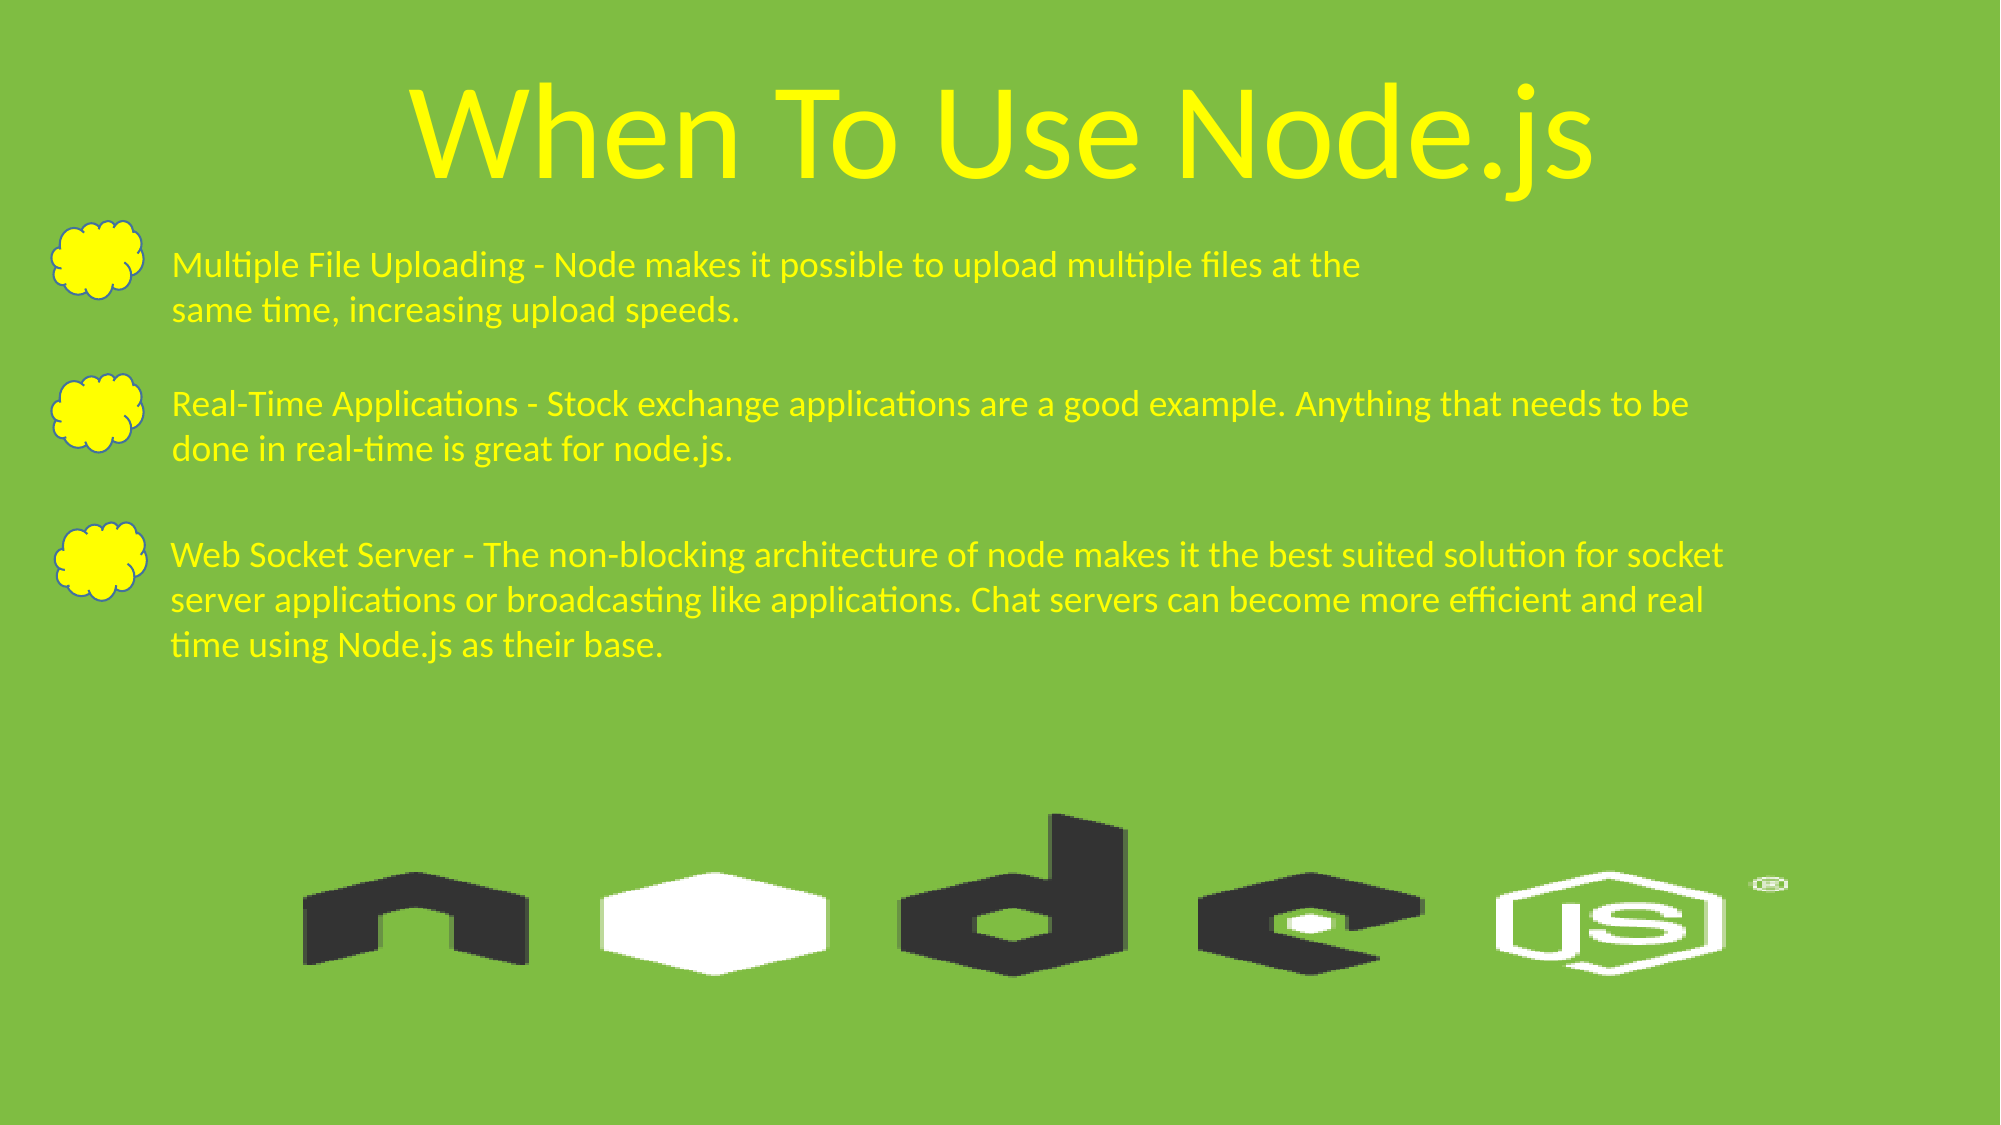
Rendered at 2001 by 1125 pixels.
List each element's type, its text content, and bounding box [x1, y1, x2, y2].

text_box Real-Time Applications - Stock exchange applications are a good example. Anything that needs to be done in real-time is great for node.js. [157, 371, 1760, 477]
text_box [50, 373, 145, 454]
text_box [50, 219, 145, 301]
text_box When To Use Node.js [55, 33, 1952, 214]
text_box Multiple File Uploading - Node makes it possible to upload multiple files at the same time, increasing upload speeds. [156, 232, 1463, 338]
picture [55, 700, 1935, 1109]
text_box Web Socket Server - The non-blocking architecture of node makes it the best suited solution for socket server applications or broadcasting like applications. Chat servers can become more efficient and real time using Node.js as their base. [155, 523, 1794, 673]
text_box [53, 521, 148, 602]
